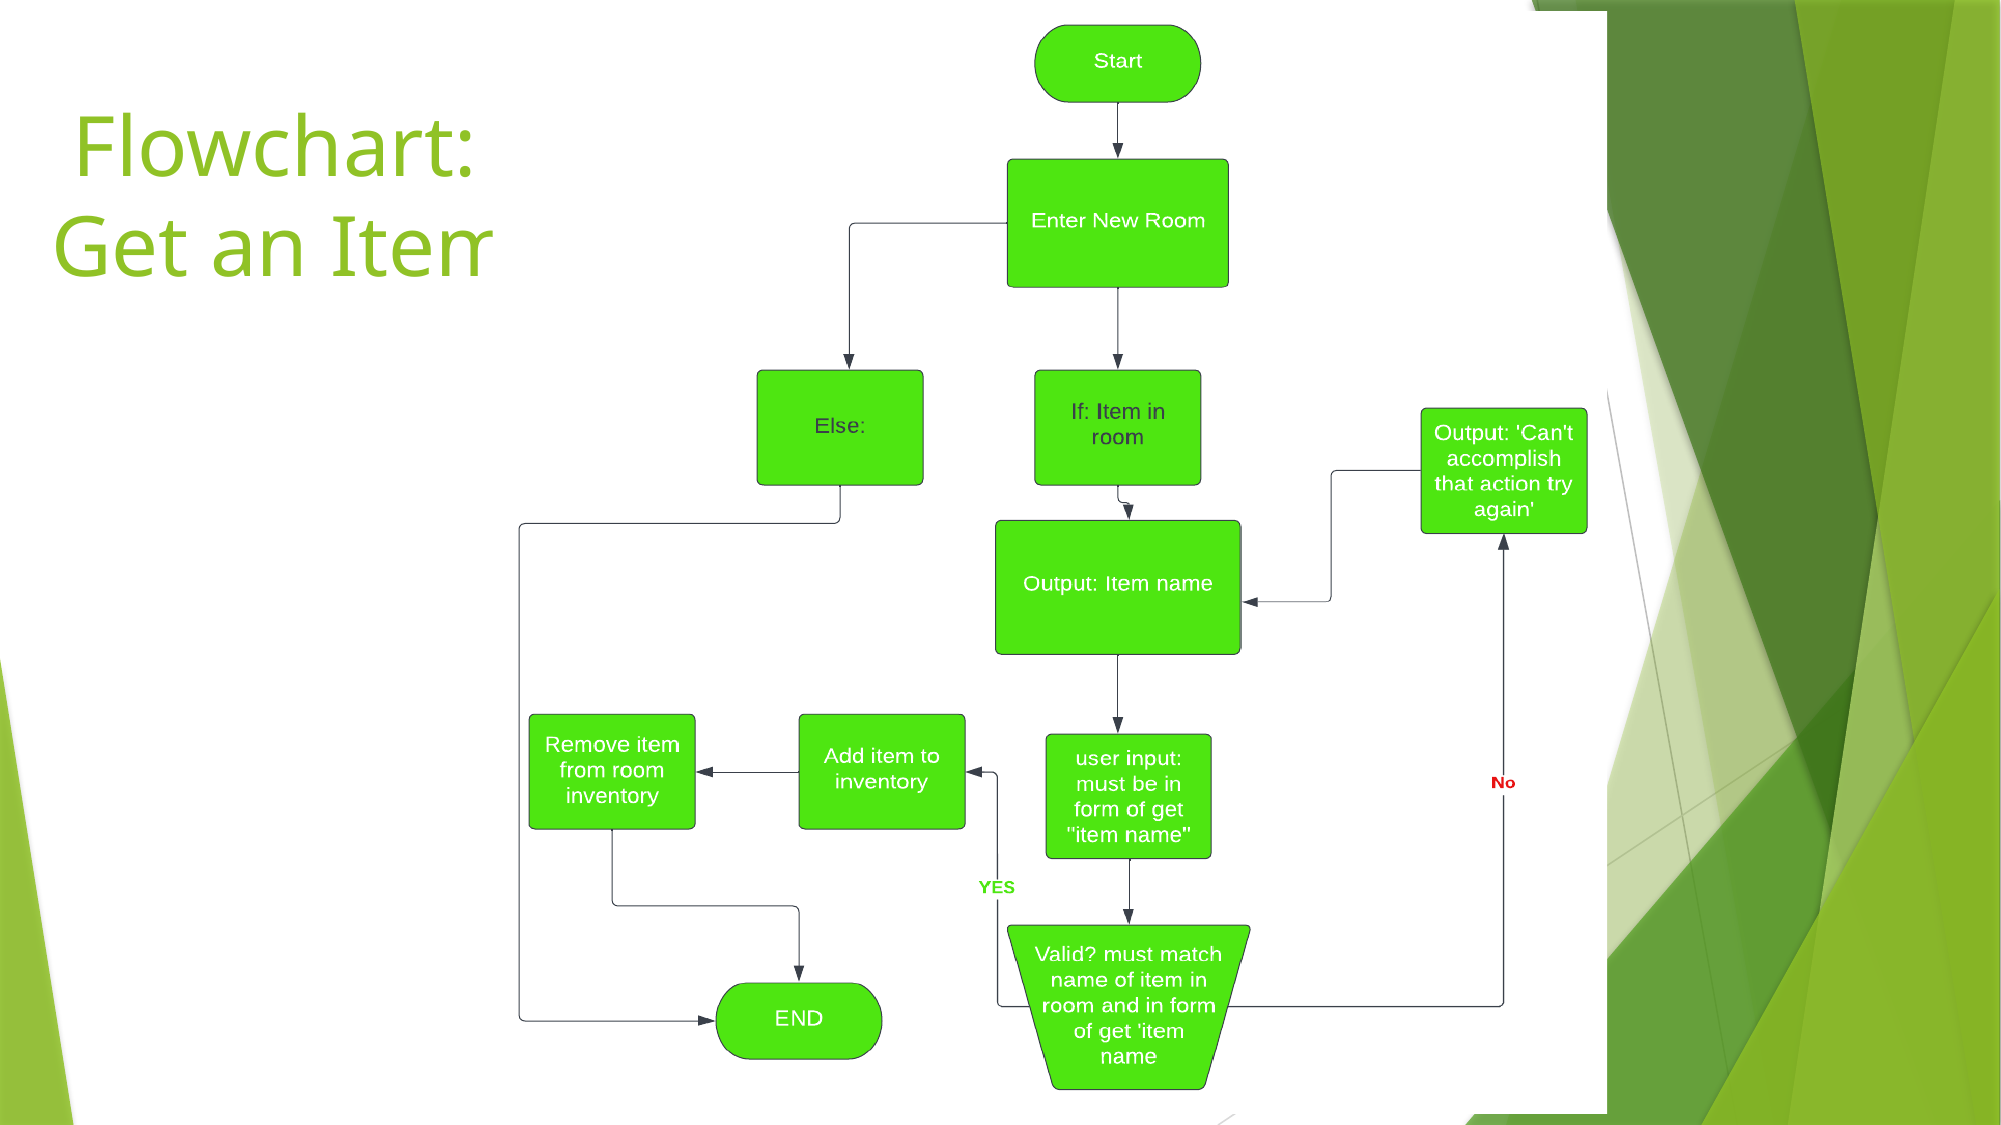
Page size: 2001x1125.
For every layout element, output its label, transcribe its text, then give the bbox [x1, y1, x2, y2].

picture [492, 11, 1608, 1114]
title Flowchart: Get an Item [36, 85, 488, 303]
